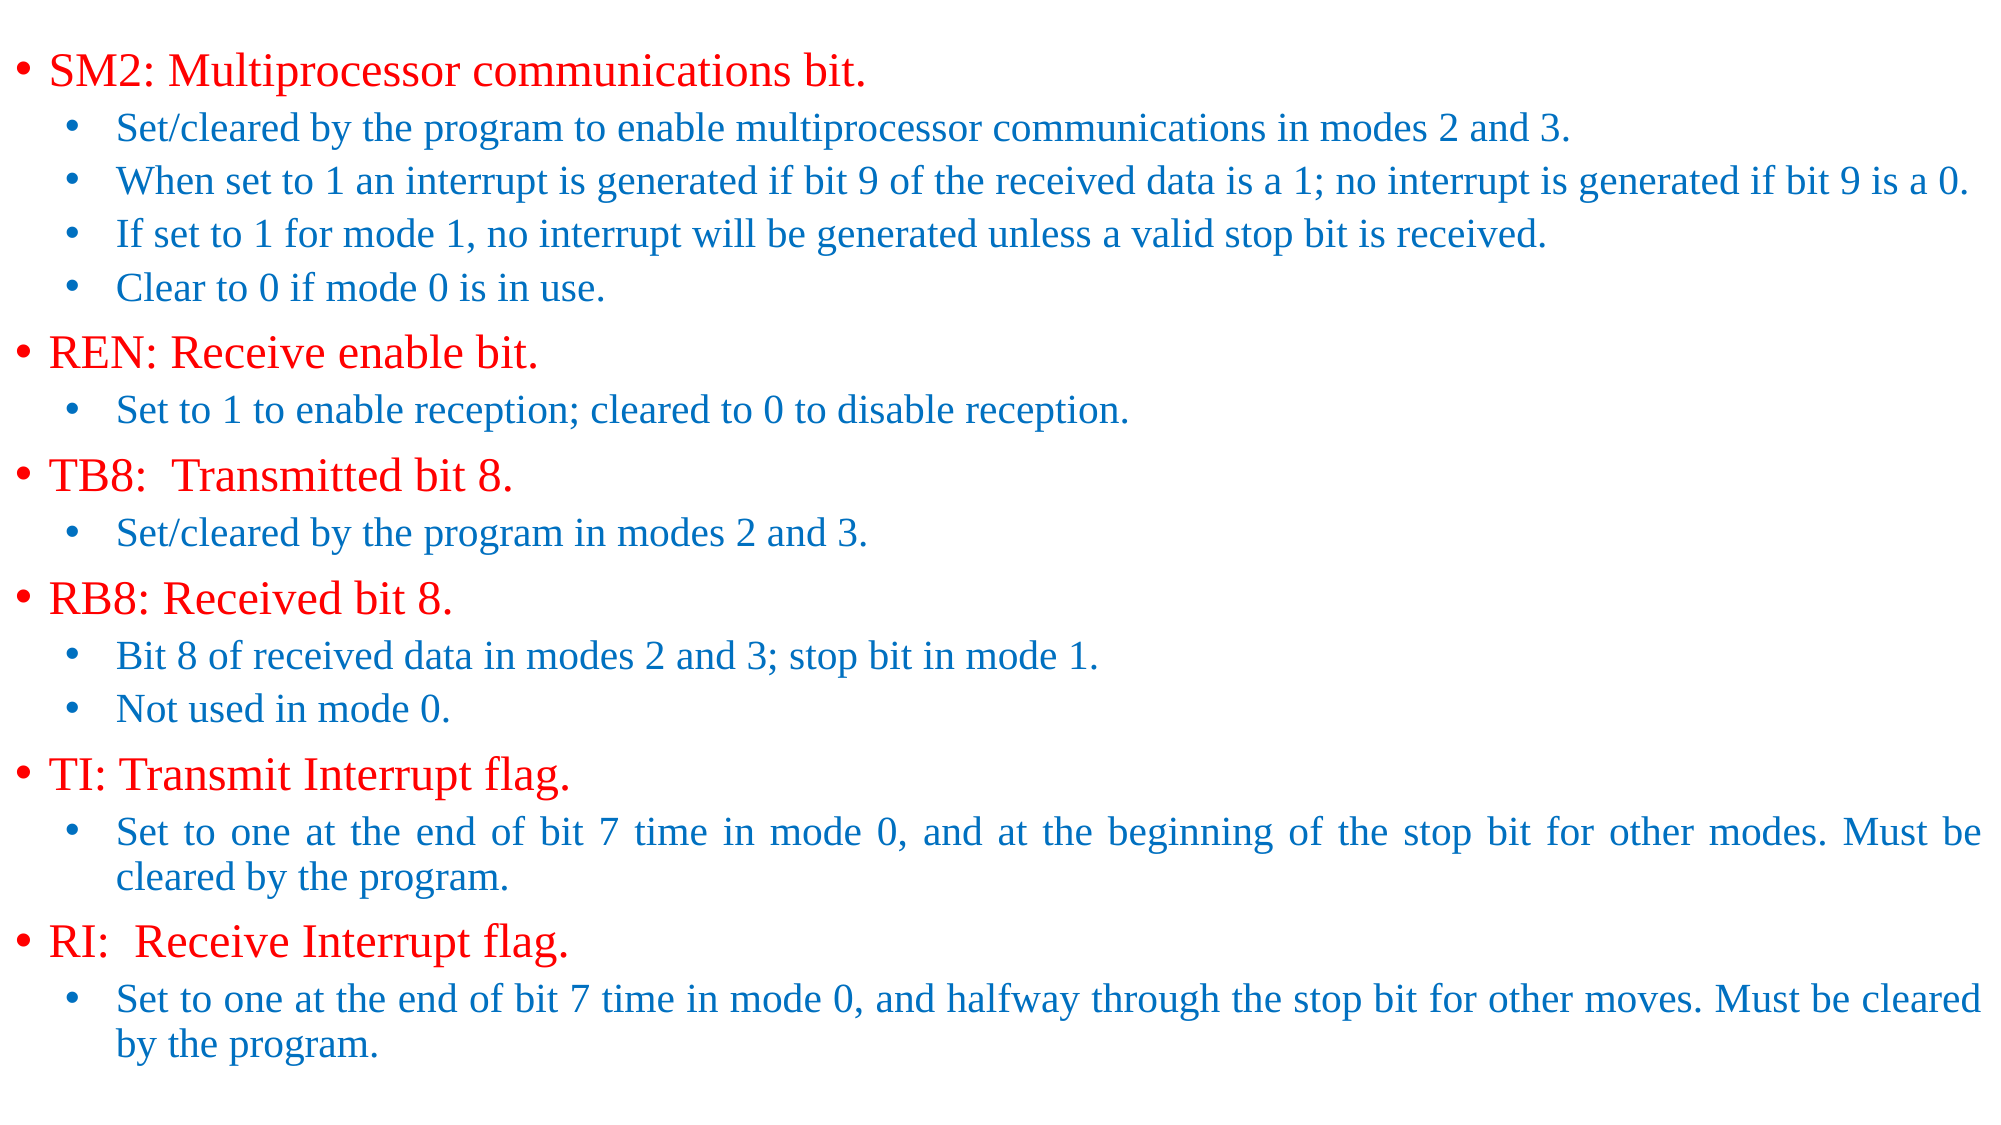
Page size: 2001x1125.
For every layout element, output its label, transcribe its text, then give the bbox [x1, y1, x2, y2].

list SM2: Multiprocessor communications bit. Set/cleared by the program to enable multiprocessor communications in modes 2 and 3. When set to 1 an interrupt is generated if bit 9 of the received data is a 1; no interrupt is generated if bit 9 is a 0. If set to 1 for mode 1, no interrupt will be generated unless a valid stop bit is received. Clear to 0 if mode 0 is in use. REN: Receive enable bit. Set to 1 to enable reception; cleared to 0 to disable reception. TB8: Transmitted bit 8. Set/cleared by the program in modes 2 and 3. RB8: Received bit 8. Bit 8 of received data in modes 2 and 3; stop bit in mode 1. Not used in mode 0. TI: Transmit Interrupt flag. Set to one at the end of bit 7 time in mode 0, and at the beginning of the stop bit for other modes. Must be cleared by the program. RI: Receive Interrupt flag. Set to one at the end of bit 7 time in mode 0, and halfway through the stop bit for other moves. Must be cleared by the program. [0, 36, 2000, 1125]
